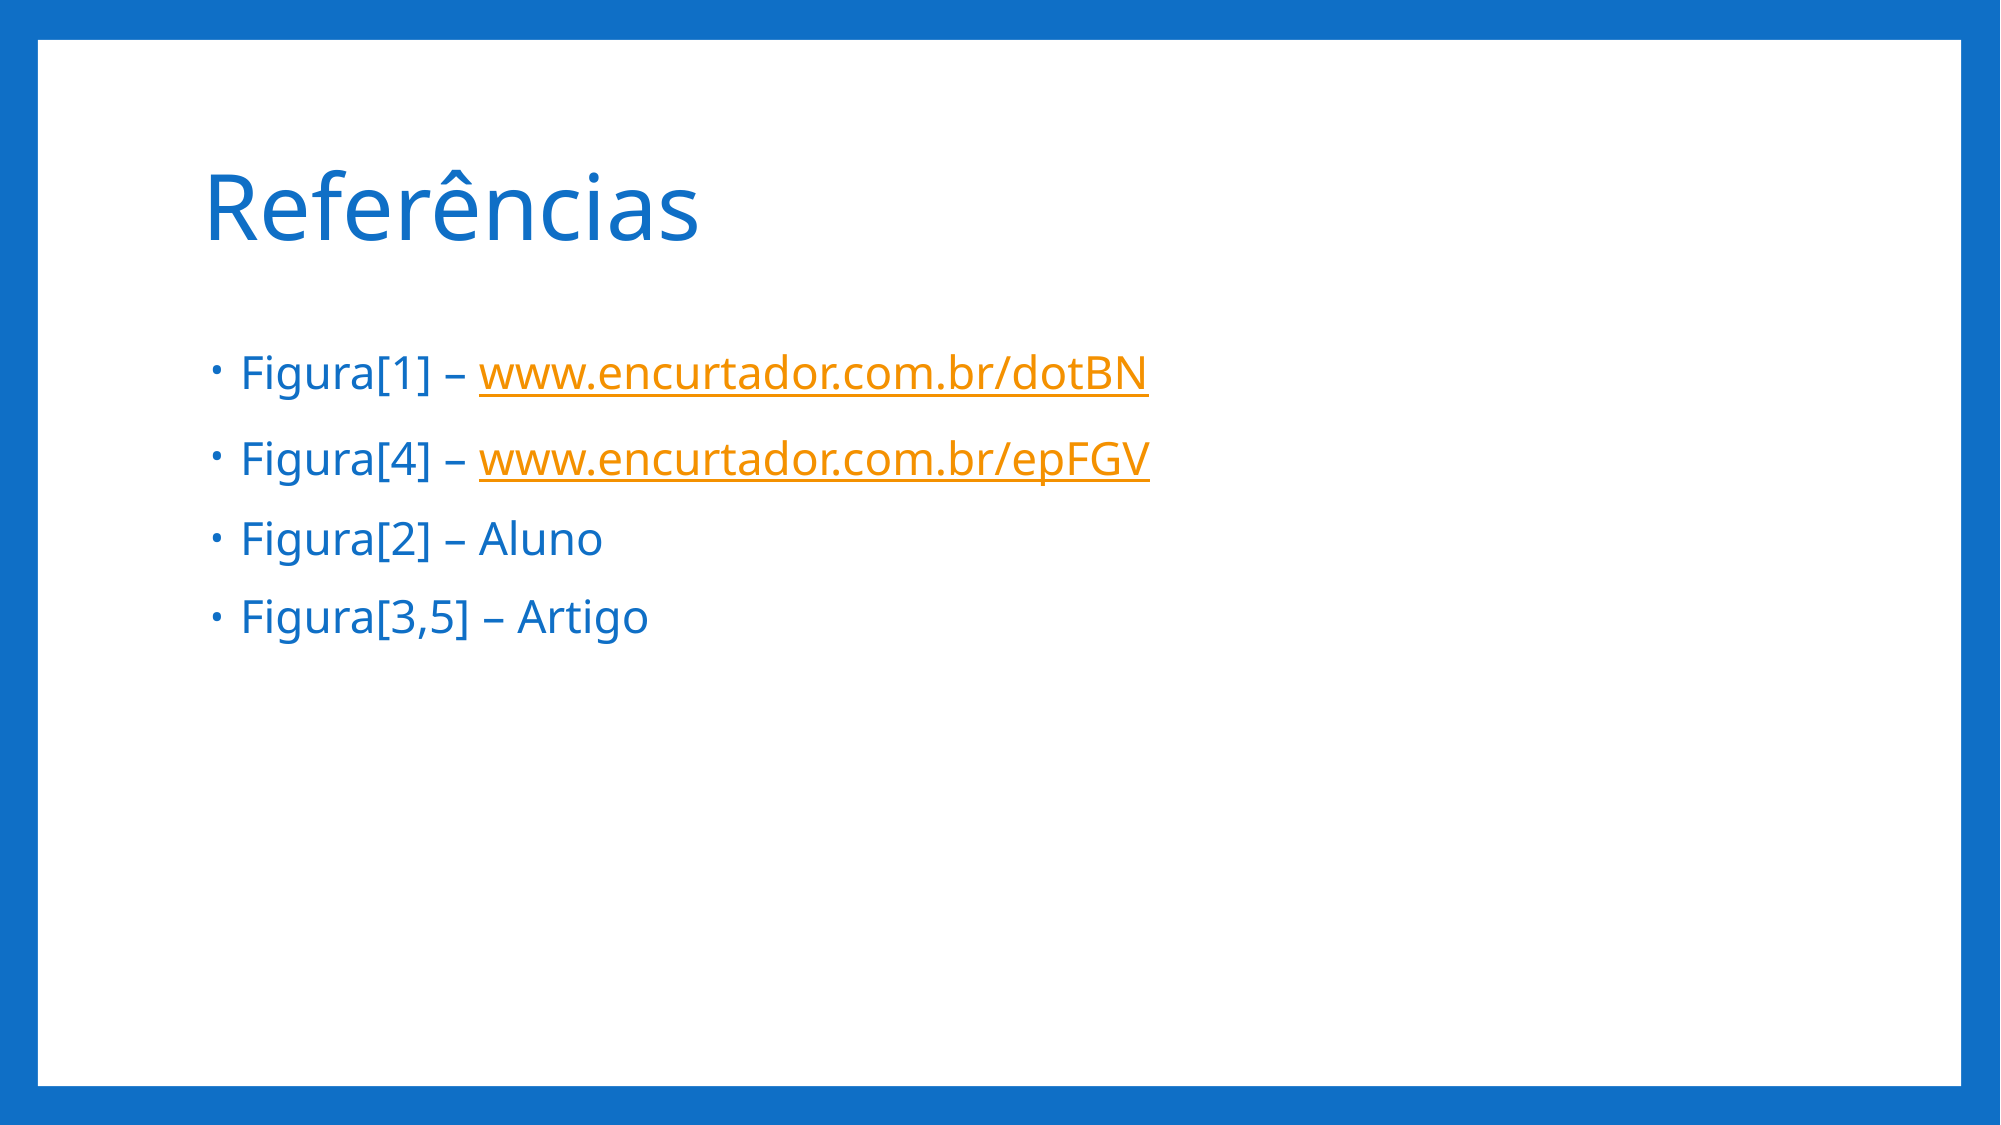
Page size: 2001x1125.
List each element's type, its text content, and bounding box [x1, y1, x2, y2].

list Figura[1] – www.encurtador.com.br/dotBN Figura[4] – www.encurtador.com.br/epFGV Figura[2] – Aluno Figura[3,5] – Artigo [187, 337, 1808, 1000]
title Referências [187, 99, 1808, 323]
